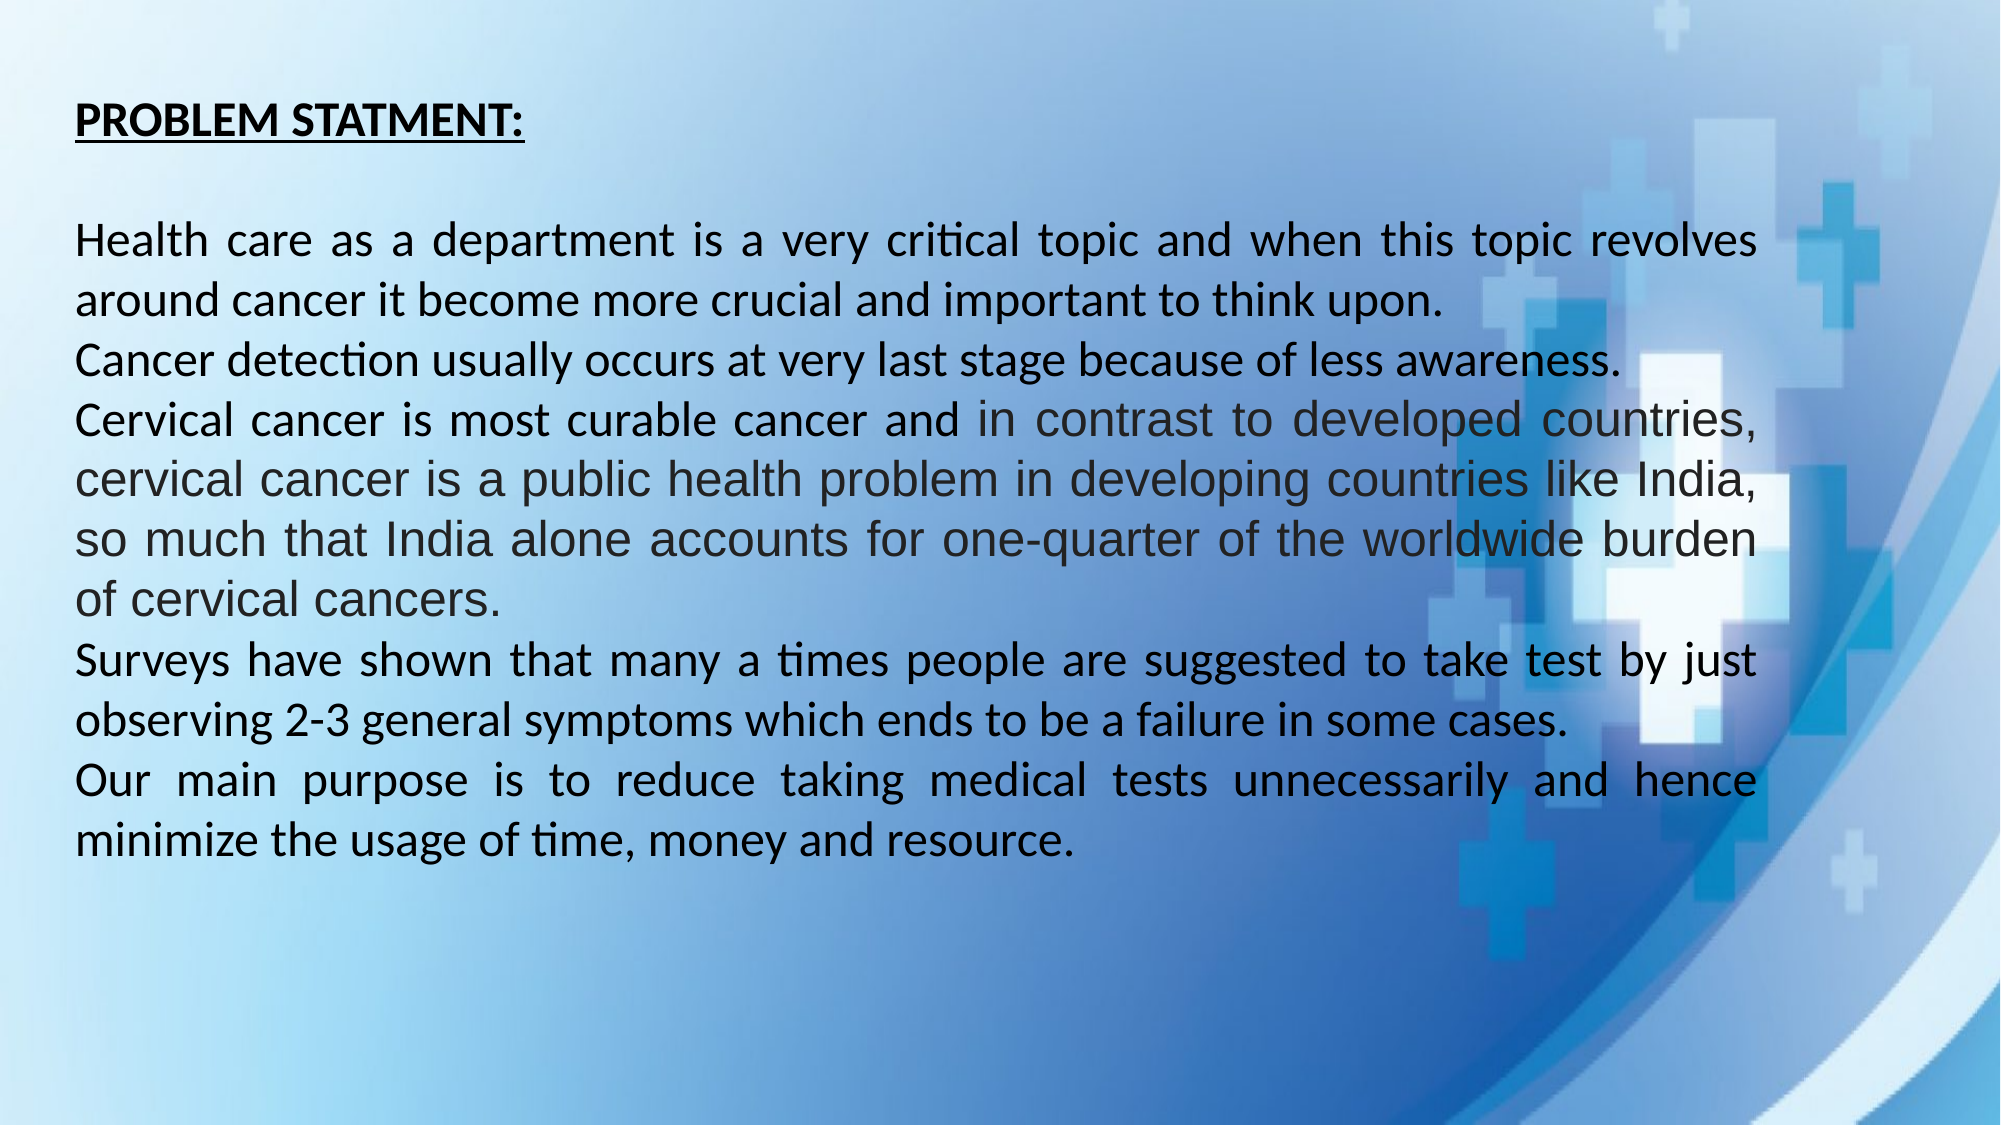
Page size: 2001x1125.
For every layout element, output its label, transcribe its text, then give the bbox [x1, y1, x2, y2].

picture [0, 0, 2001, 1125]
text_box PROBLEM STATMENT: Health care as a department is a very critical topic and when this topic revolves around cancer it become more crucial and important to think upon. Cancer detection usually occurs at very last stage because of less awareness. Cervical cancer is most curable cancer and in contrast to developed countries, cervical cancer is a public health problem in developing countries like India, so much that India alone accounts for one-quarter of the worldwide burden of cervical cancers. Surveys have shown that many a times people are suggested to take test by just observing 2-3 general symptoms which ends to be a failure in some cases. Our main purpose is to reduce taking medical tests unnecessarily and hence minimize the usage of time, money and resource. [59, 78, 1774, 994]
